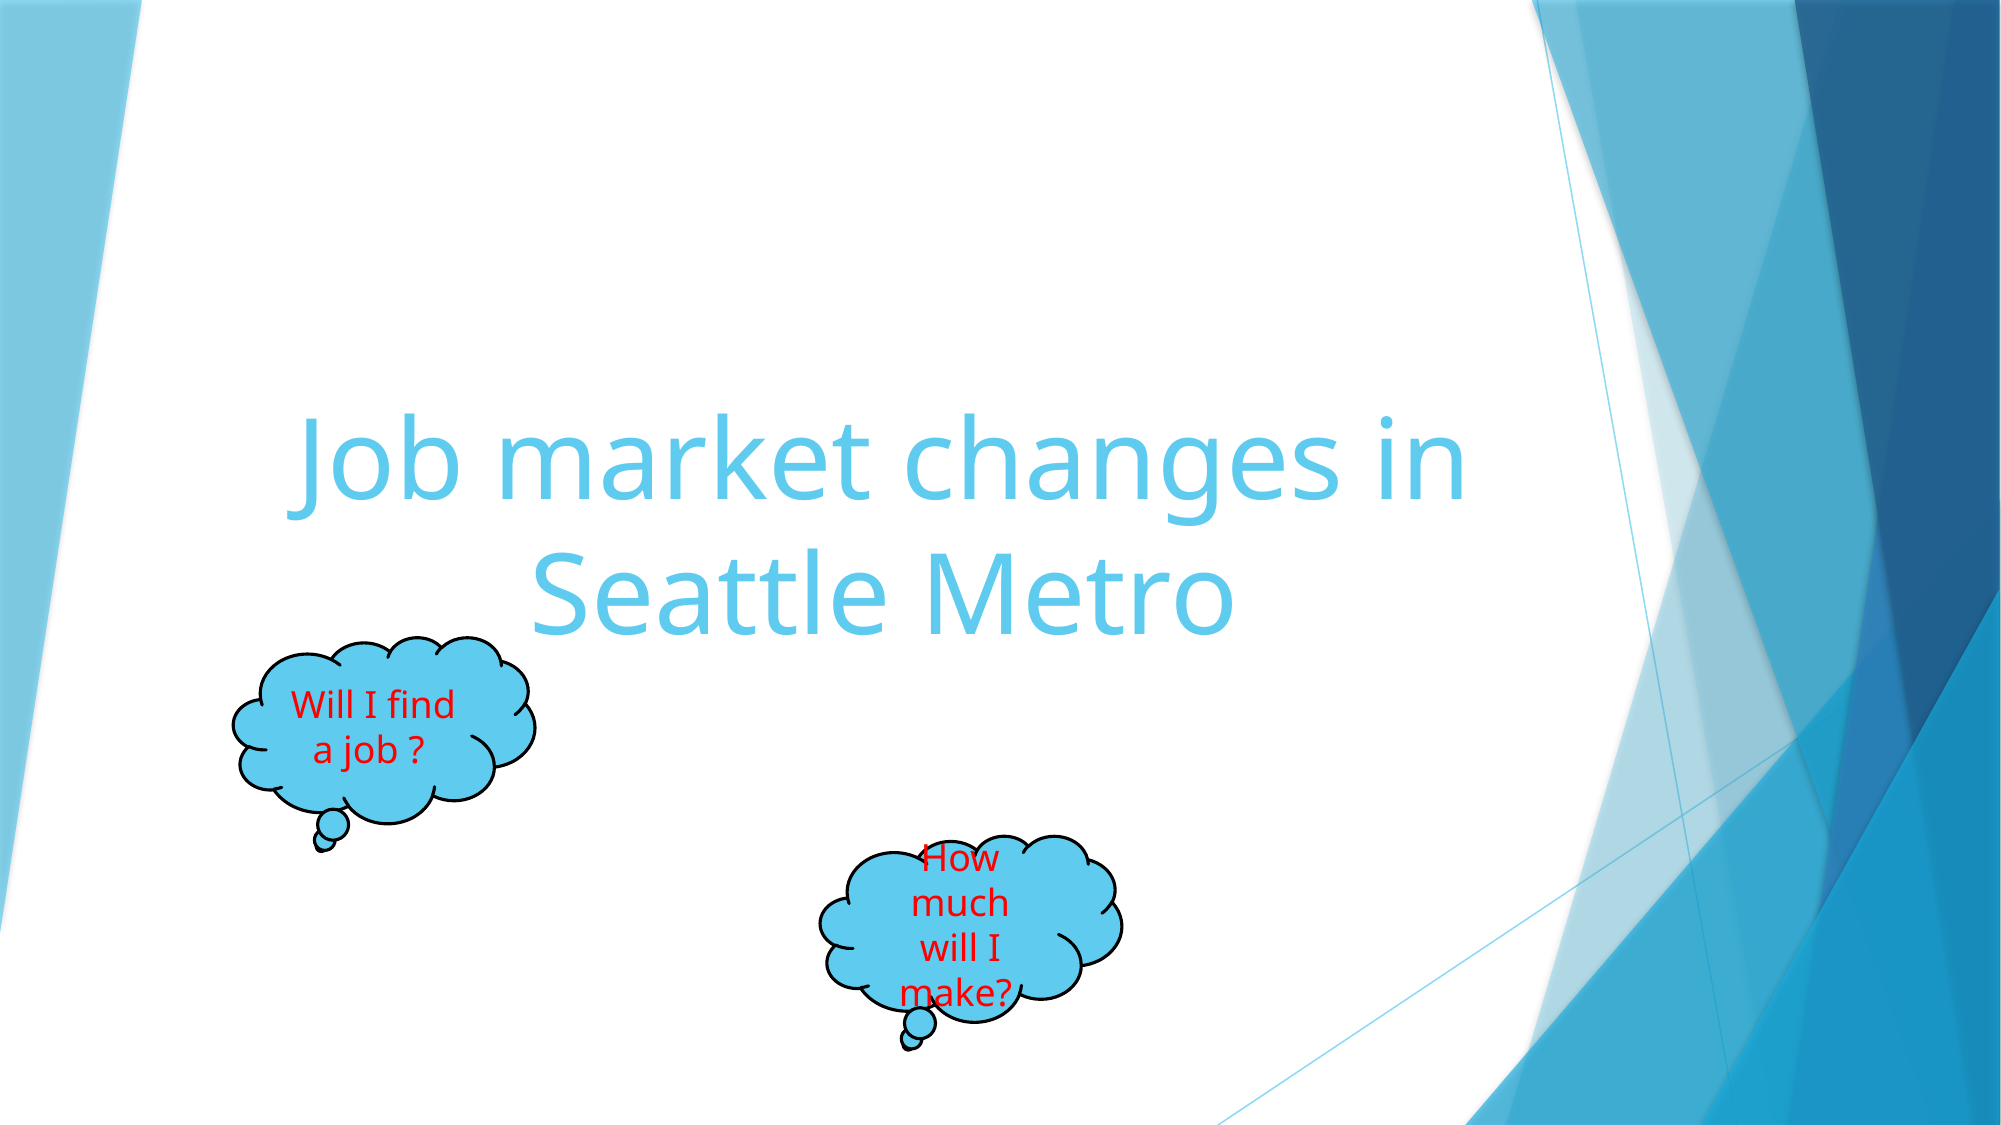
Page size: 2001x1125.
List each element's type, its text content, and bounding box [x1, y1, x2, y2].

text_box How much will I make? [818, 834, 1124, 1052]
text_box Will I find a job ? [231, 636, 537, 854]
title Job market changes in Seattle Metro [247, 394, 1522, 665]
